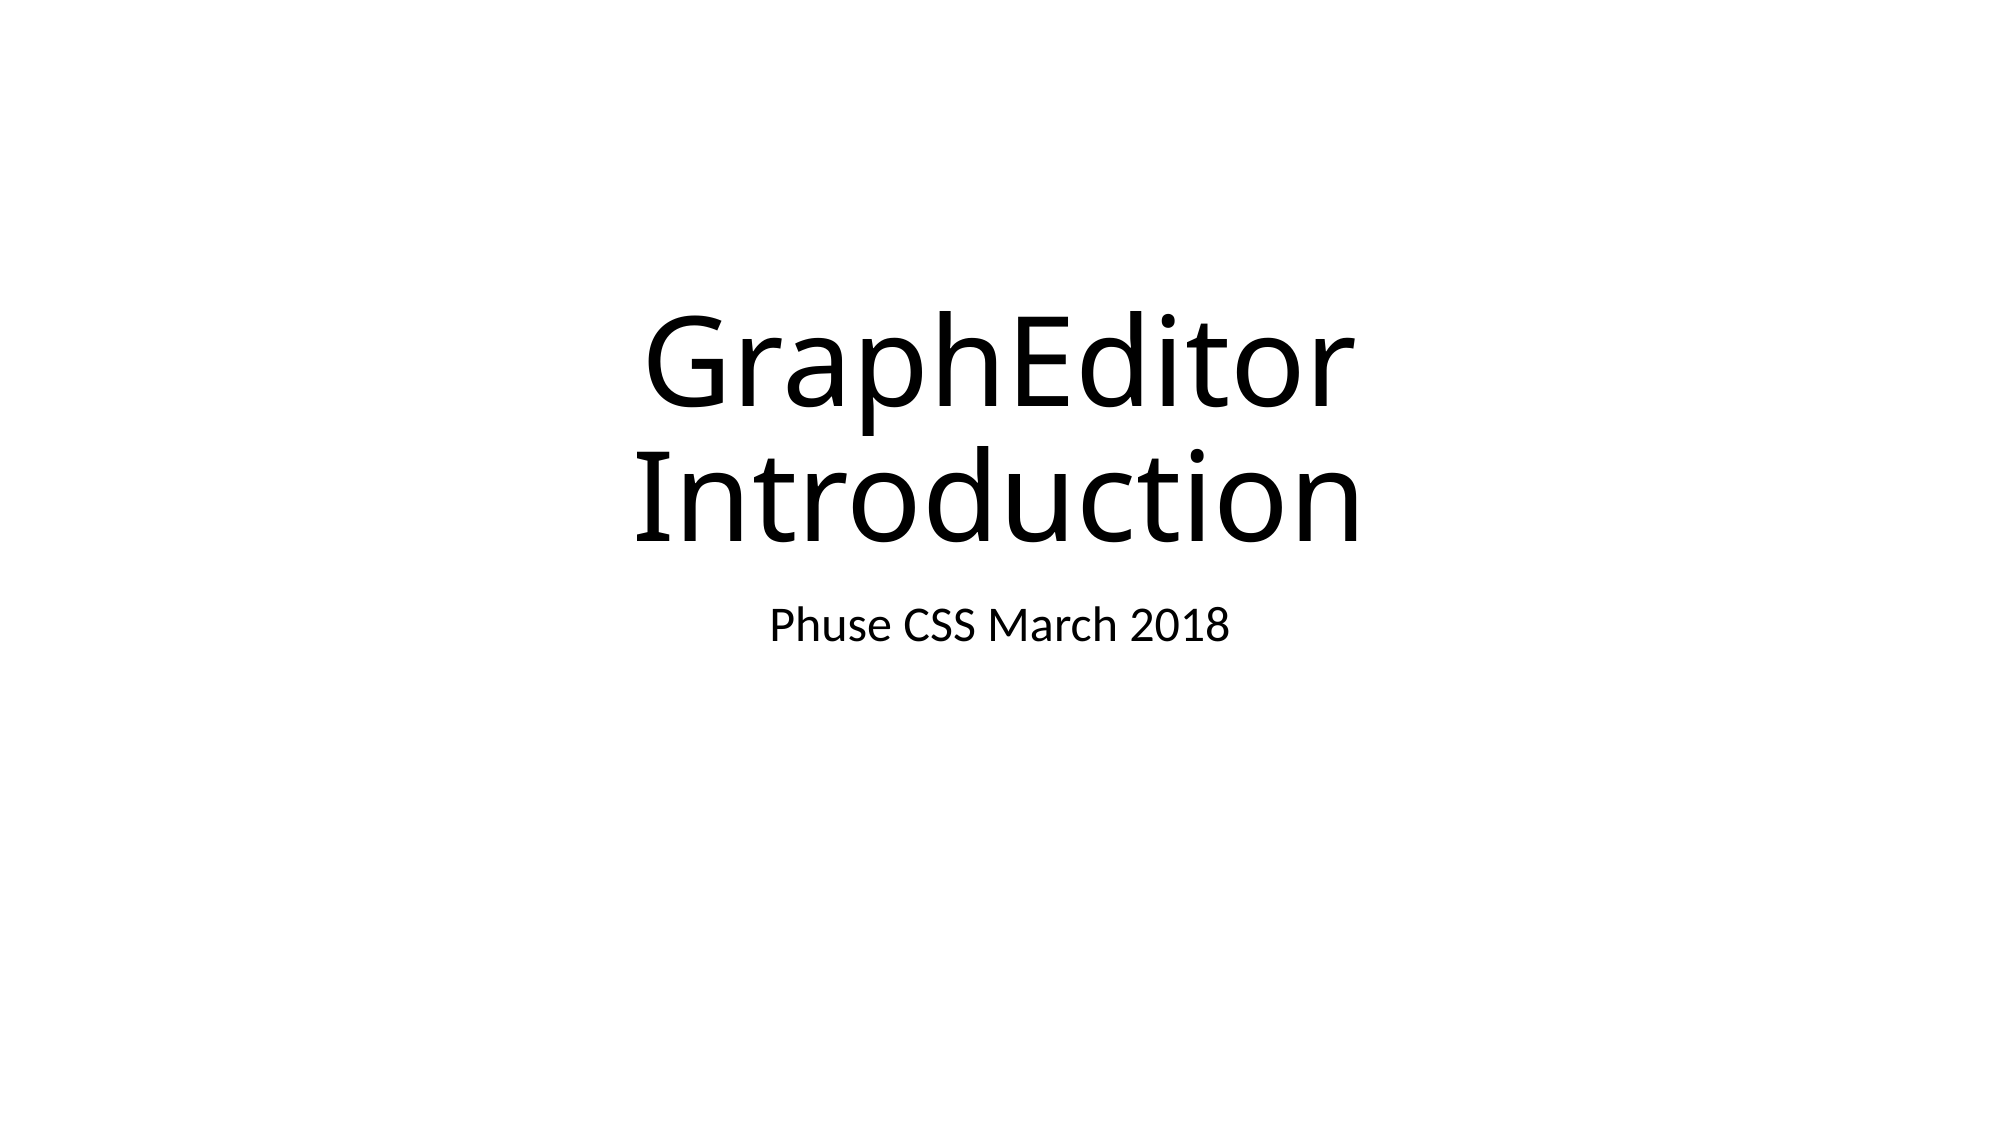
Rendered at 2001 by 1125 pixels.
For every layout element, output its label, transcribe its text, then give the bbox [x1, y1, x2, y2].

title GraphEditor Introduction [249, 184, 1750, 576]
subtitle Phuse CSS March 2018 [249, 590, 1750, 863]
